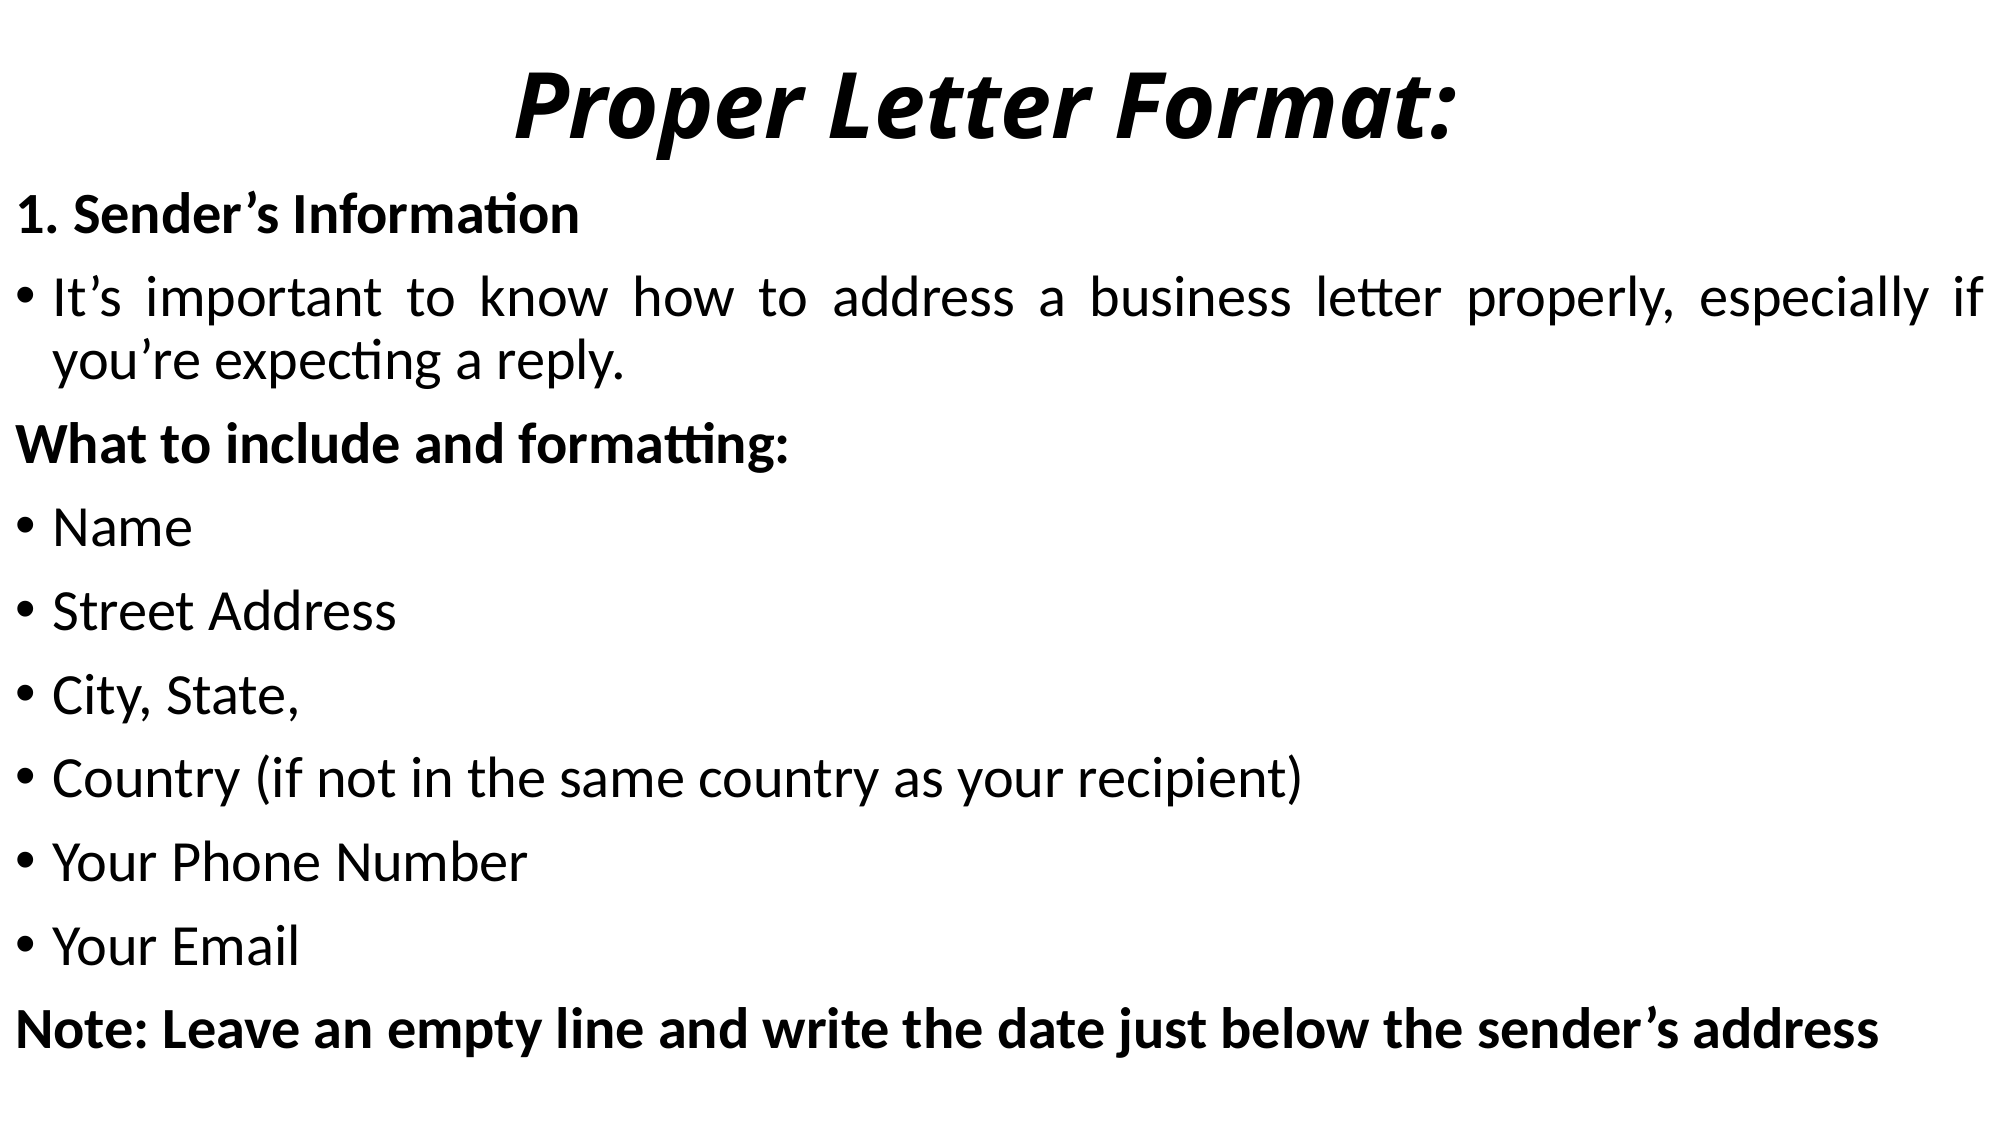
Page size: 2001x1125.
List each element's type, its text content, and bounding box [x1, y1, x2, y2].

list 1. Sender’s Information It’s important to know how to address a business letter properly, especially if you’re expecting a reply. What to include and formatting: Name Street Address City, State, Country (if not in the same country as your recipient) Your Phone Number Your Email Note: Leave an empty line and write the date just below the sender’s address [0, 175, 2000, 1125]
title Proper Letter Format: [122, 0, 1848, 175]
